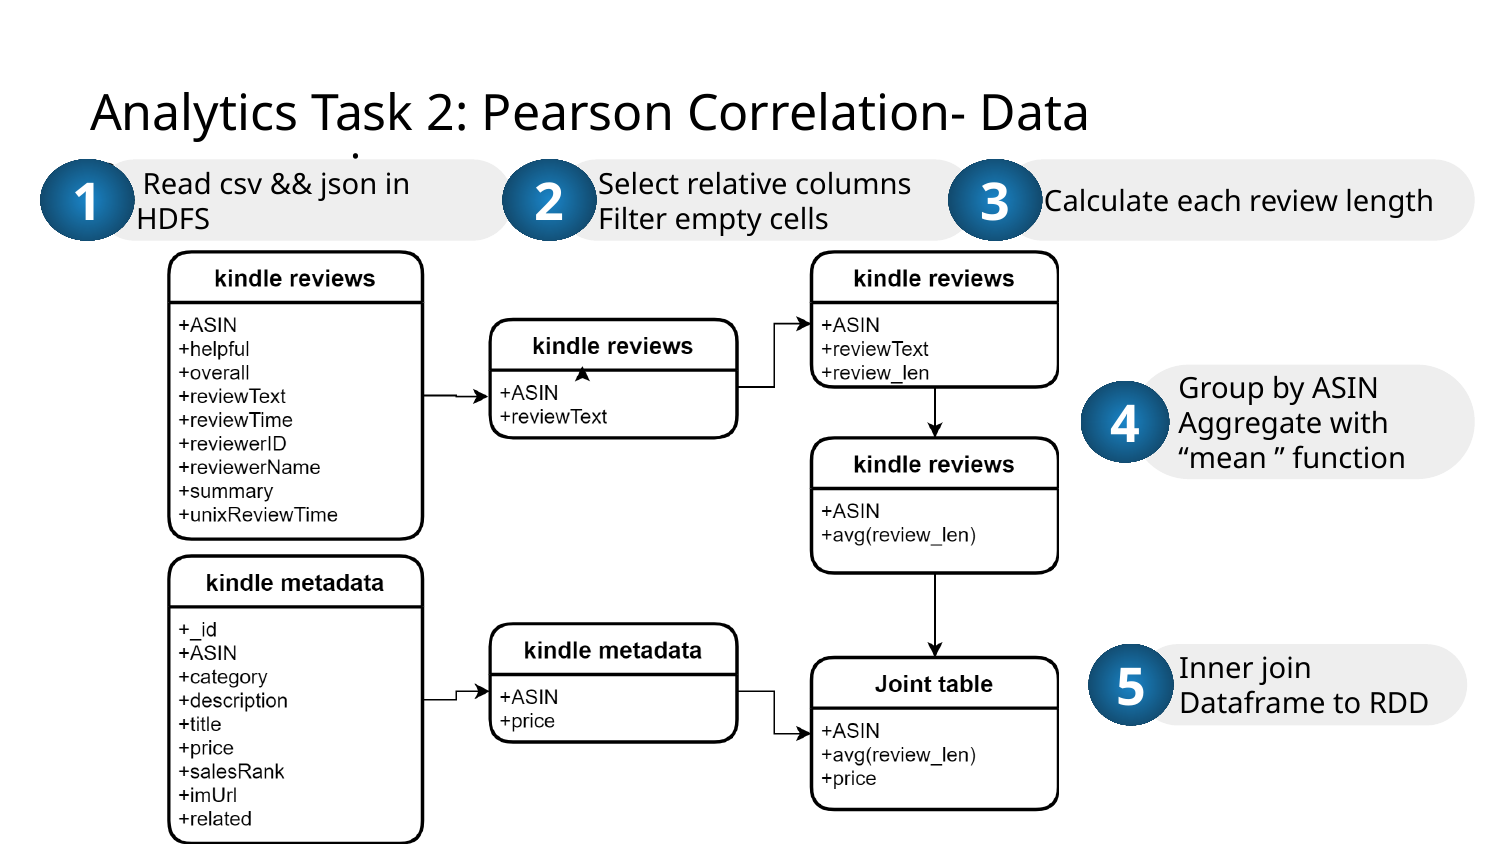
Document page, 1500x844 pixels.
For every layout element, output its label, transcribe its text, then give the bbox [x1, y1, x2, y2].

picture [166, 248, 1060, 844]
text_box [1088, 643, 1468, 726]
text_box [1080, 364, 1475, 480]
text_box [502, 159, 946, 241]
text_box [948, 159, 1475, 241]
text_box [40, 159, 500, 241]
title Analytics Task 2: Pearson Correlation- Data preprocessing [75, 65, 1425, 157]
